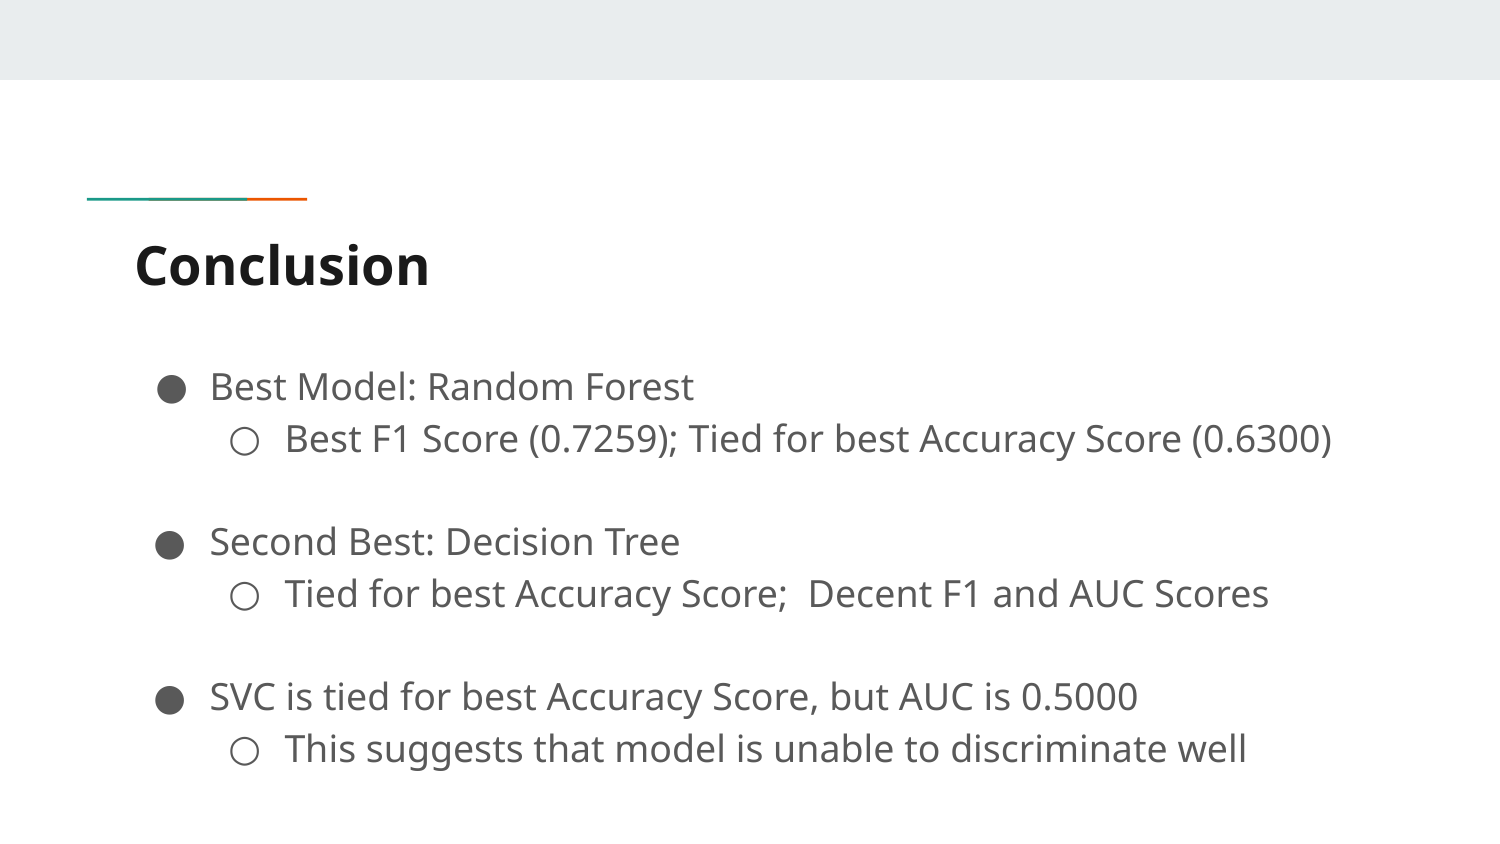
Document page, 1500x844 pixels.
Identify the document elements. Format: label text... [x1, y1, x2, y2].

list Best Model: Random Forest Best F1 Score (0.7259); Tied for best Accuracy Score (0.6300) Second Best: Decision Tree Tied for best Accuracy Score; Decent F1 and AUC Scores SVC is tied for best Accuracy Score, but AUC is 0.5000 This suggests that model is unable to discriminate well [119, 341, 1381, 712]
title Conclusion [119, 216, 1381, 305]
